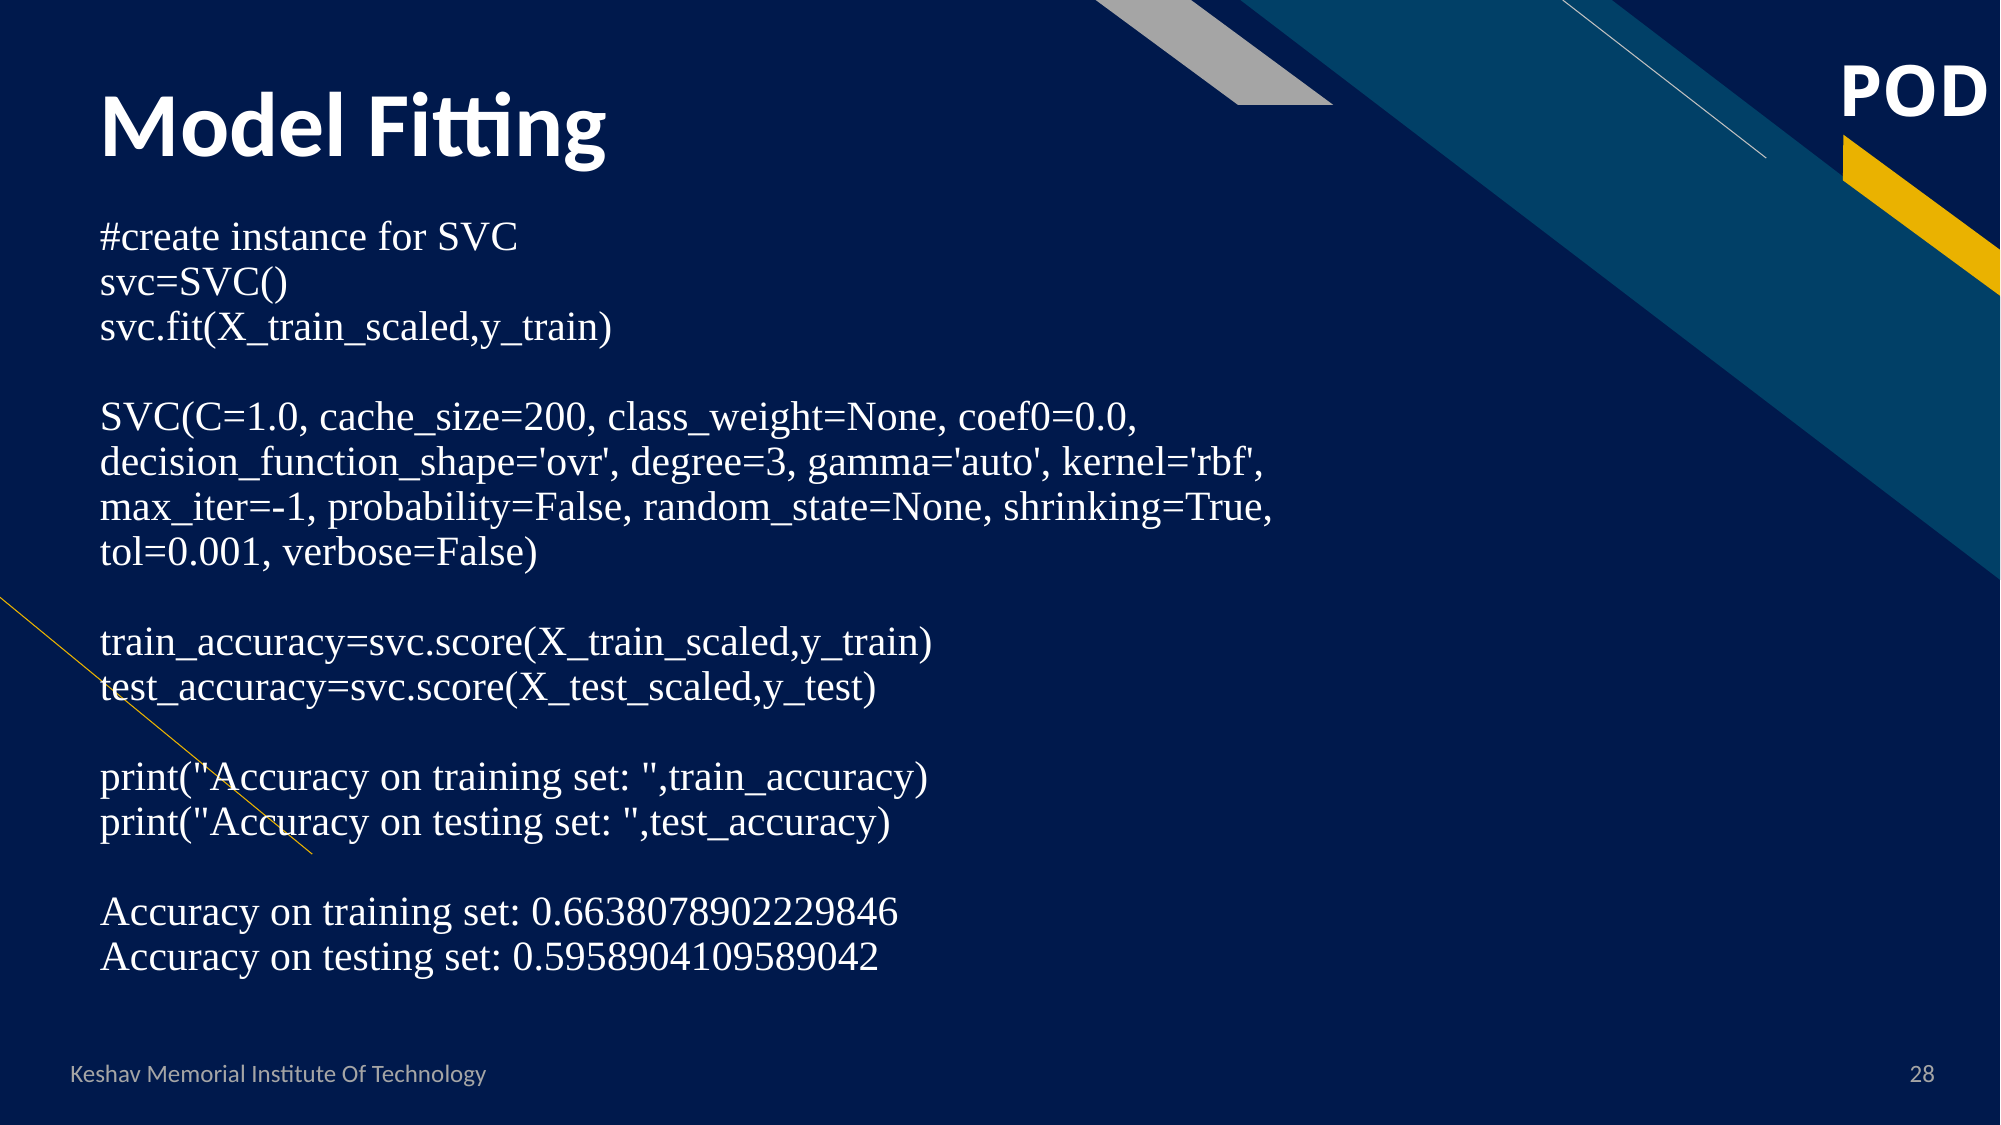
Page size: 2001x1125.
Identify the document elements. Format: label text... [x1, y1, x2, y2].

footer Keshav Memorial Institute Of Technology [55, 1042, 731, 1103]
title Model Fitting [85, 48, 1453, 176]
list #create instance for SVC svc=SVC() svc.fit(X_train_scaled,y_train) SVC(C=1.0, cache_size=200, class_weight=None, coef0=0.0, decision_function_shape='ovr', degree=3, gamma='auto', kernel='rbf', max_iter=-1, probability=False, random_state=None, shrinking=True, tol=0.001, verbose=False) train_accuracy=svc.score(X_train_scaled,y_train) test_accuracy=svc.score(X_test_scaled,y_test) print("Accuracy on training set: ",train_accuracy) print("Accuracy on testing set: ",test_accuracy) Accuracy on training set: 0.6638078902229846 Accuracy on testing set: 0.5958904109589042 [85, 207, 1863, 947]
slide_number 28 [1828, 1042, 1950, 1103]
